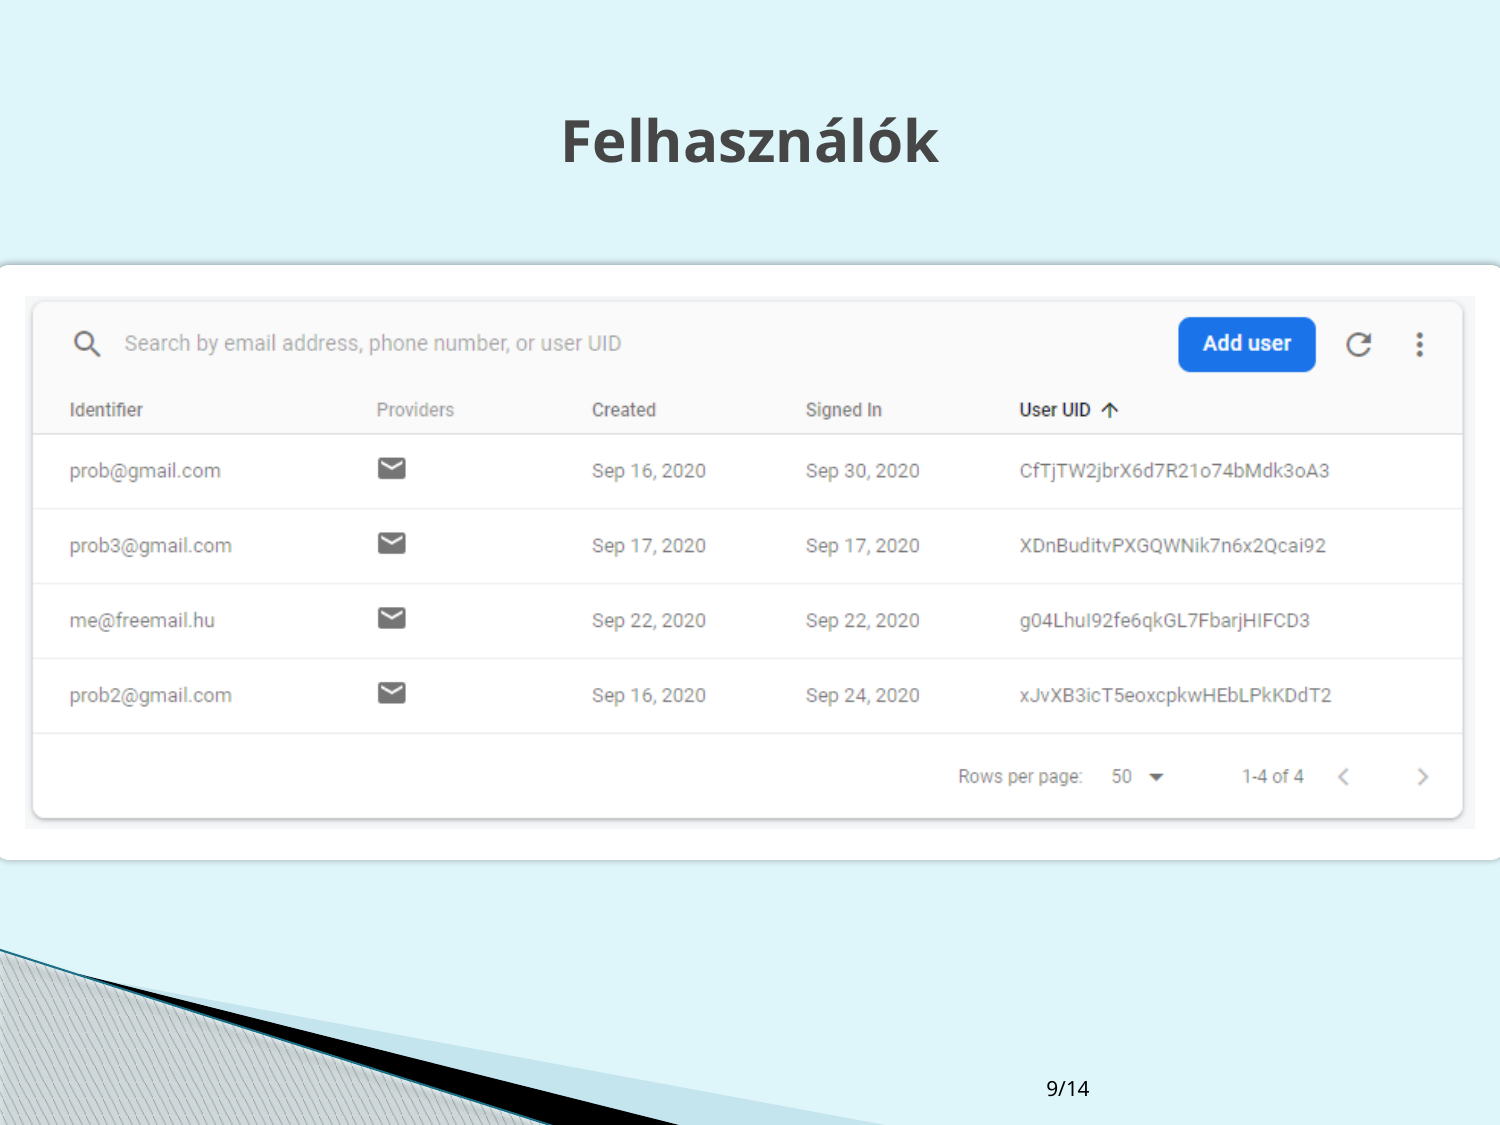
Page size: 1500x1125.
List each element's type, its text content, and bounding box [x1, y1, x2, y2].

title Felhasználók [75, 45, 1425, 233]
footer 9/14 [718, 1051, 1105, 1112]
picture [24, 295, 1476, 829]
